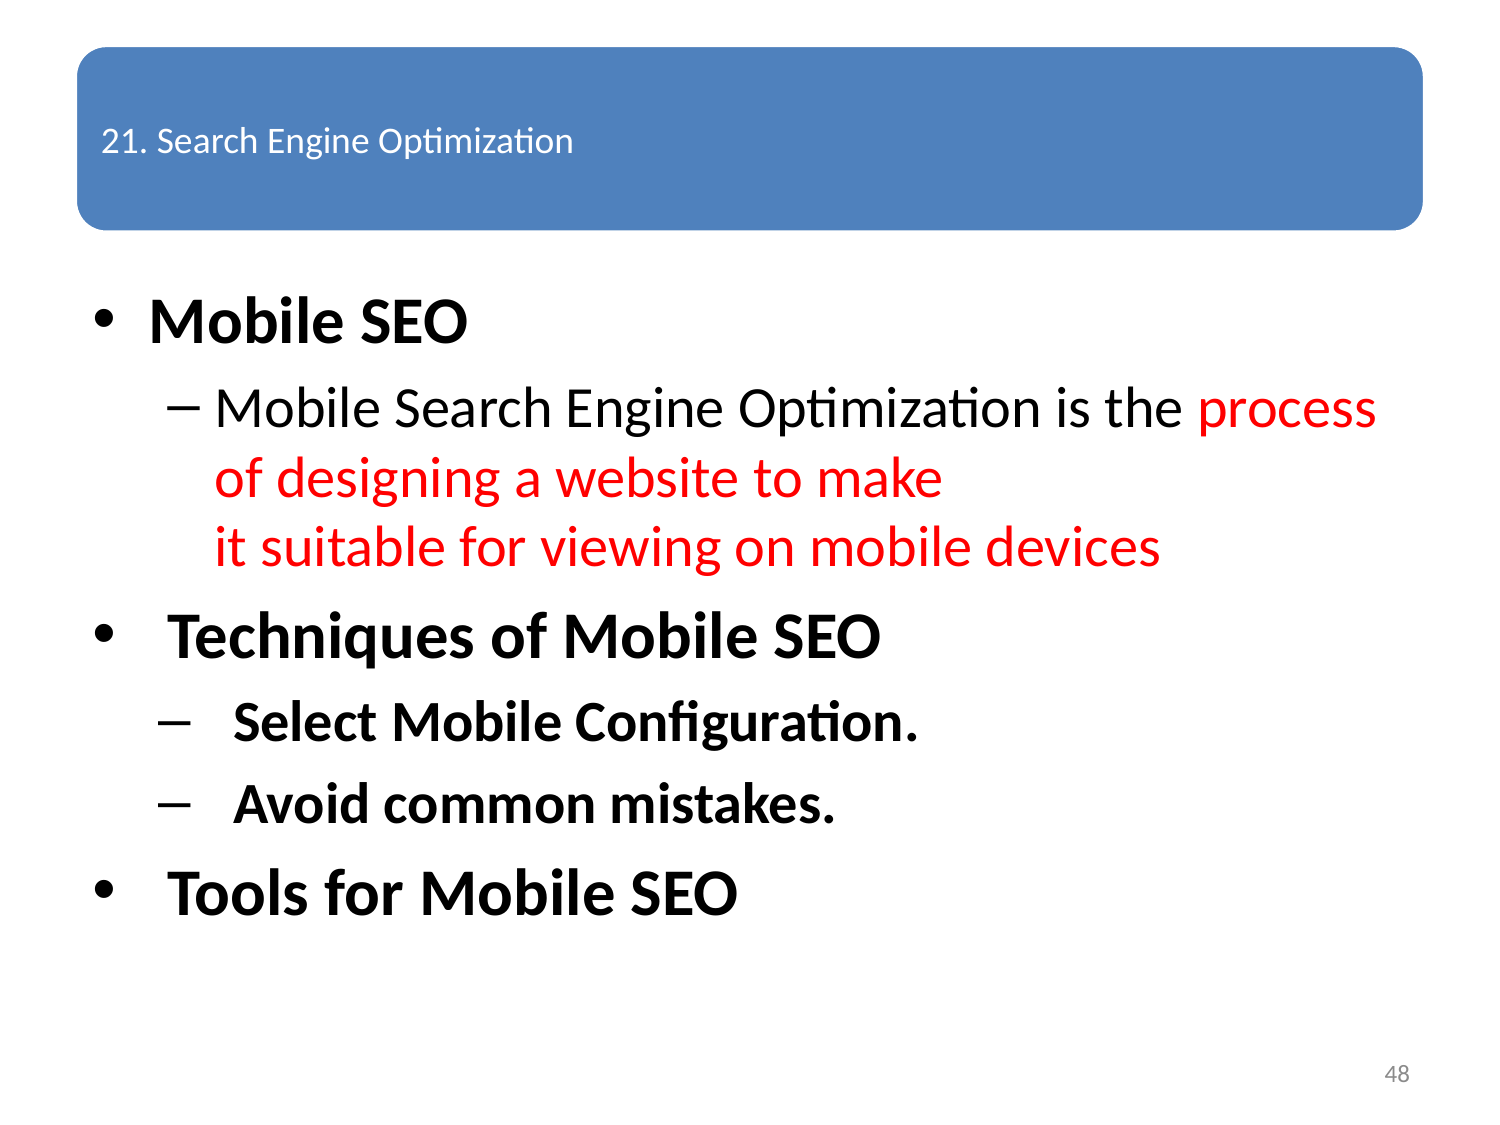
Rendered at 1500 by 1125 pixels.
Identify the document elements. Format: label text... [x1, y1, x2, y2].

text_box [74, 44, 1426, 233]
list Mobile SEO Mobile Search Engine Optimization is the process of designing a website to make it suitable for viewing on mobile devices Techniques of Mobile SEO Select Mobile Configuration. Avoid common mistakes. Tools for Mobile SEO [77, 269, 1428, 1049]
slide_number 48 [1074, 1042, 1425, 1103]
